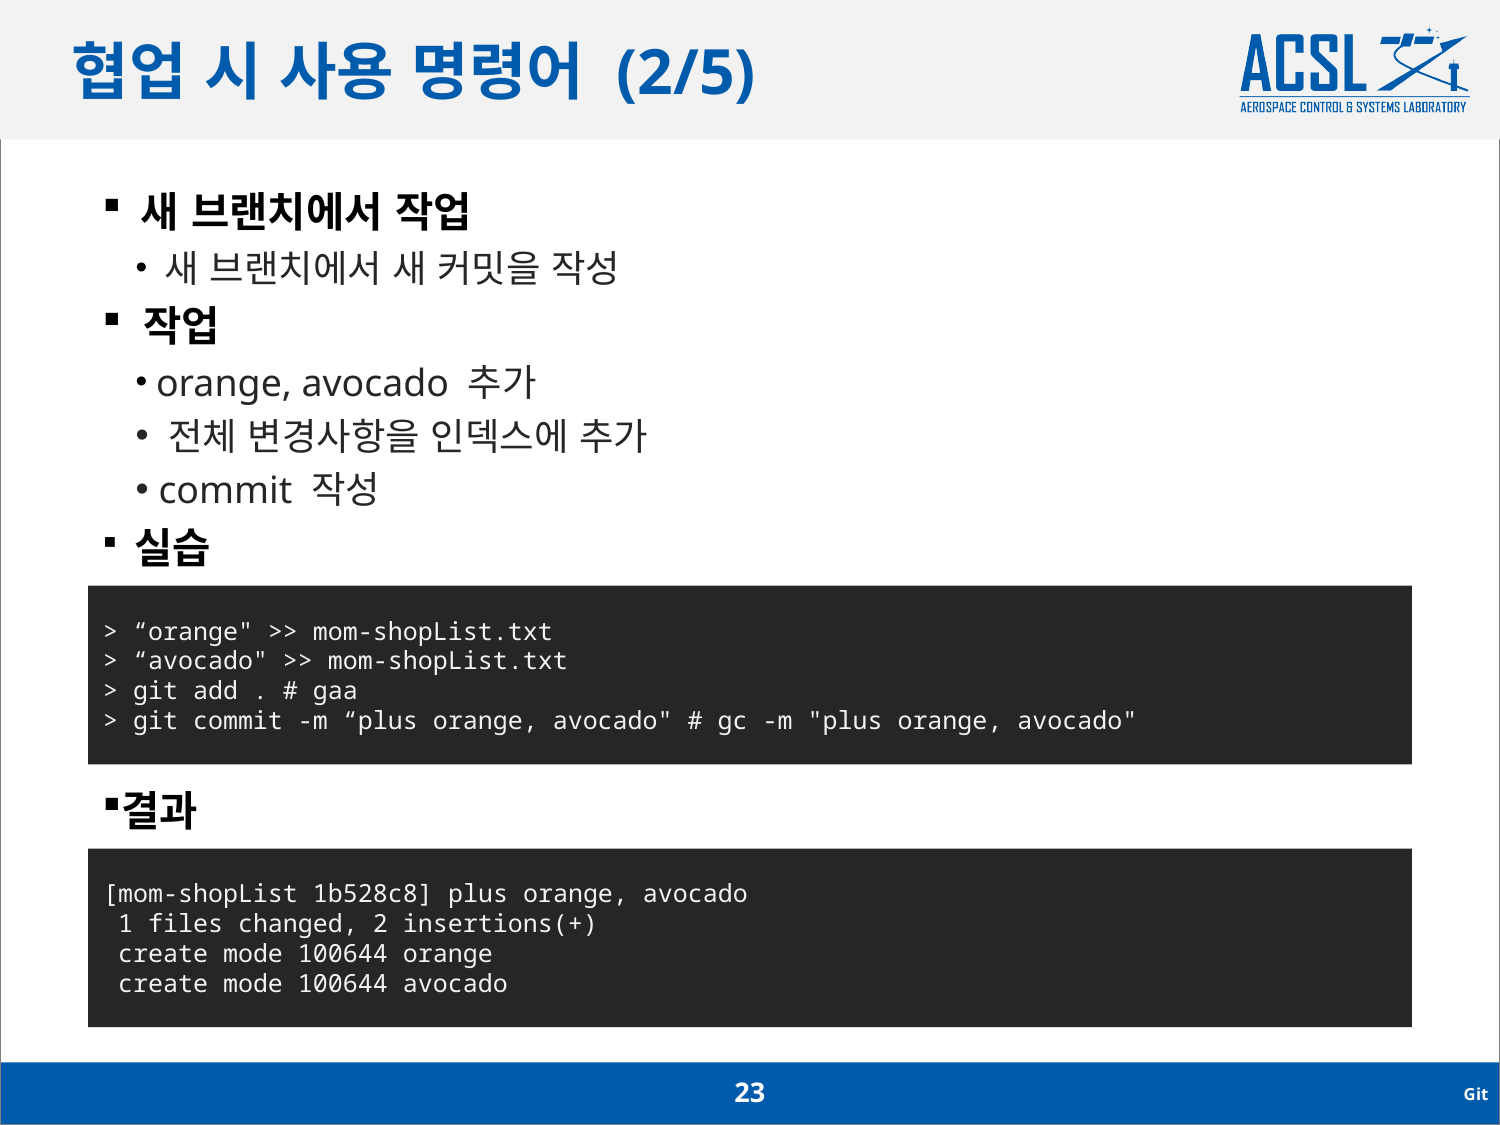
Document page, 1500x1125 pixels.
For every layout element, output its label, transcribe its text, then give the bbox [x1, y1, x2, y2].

footer Git [1124, 1062, 1500, 1125]
text_box > “orange" >> mom-shopList.txt > “avocado" >> mom-shopList.txt > git add . # gaa > git commit -m “plus orange, avocado" # gc -m "plus orange, avocado" [87, 585, 1413, 765]
slide_number 23 [698, 1062, 802, 1125]
title 협업 시 사용 명령어 (2/5) [56, 0, 1210, 140]
picture [1234, 21, 1475, 118]
list 새 브랜치에서 작업 새 브랜치에서 새 커밋을 작성 작업 orange, avocado 추가 전체 변경사항을 인덱스에 추가 commit 작성 실습 결과 [66, 168, 1434, 1038]
text_box [mom-shopList 1b528c8] plus orange, avocado 1 files changed, 2 insertions(+) create mode 100644 orange create mode 100644 avocado [87, 847, 1413, 1028]
